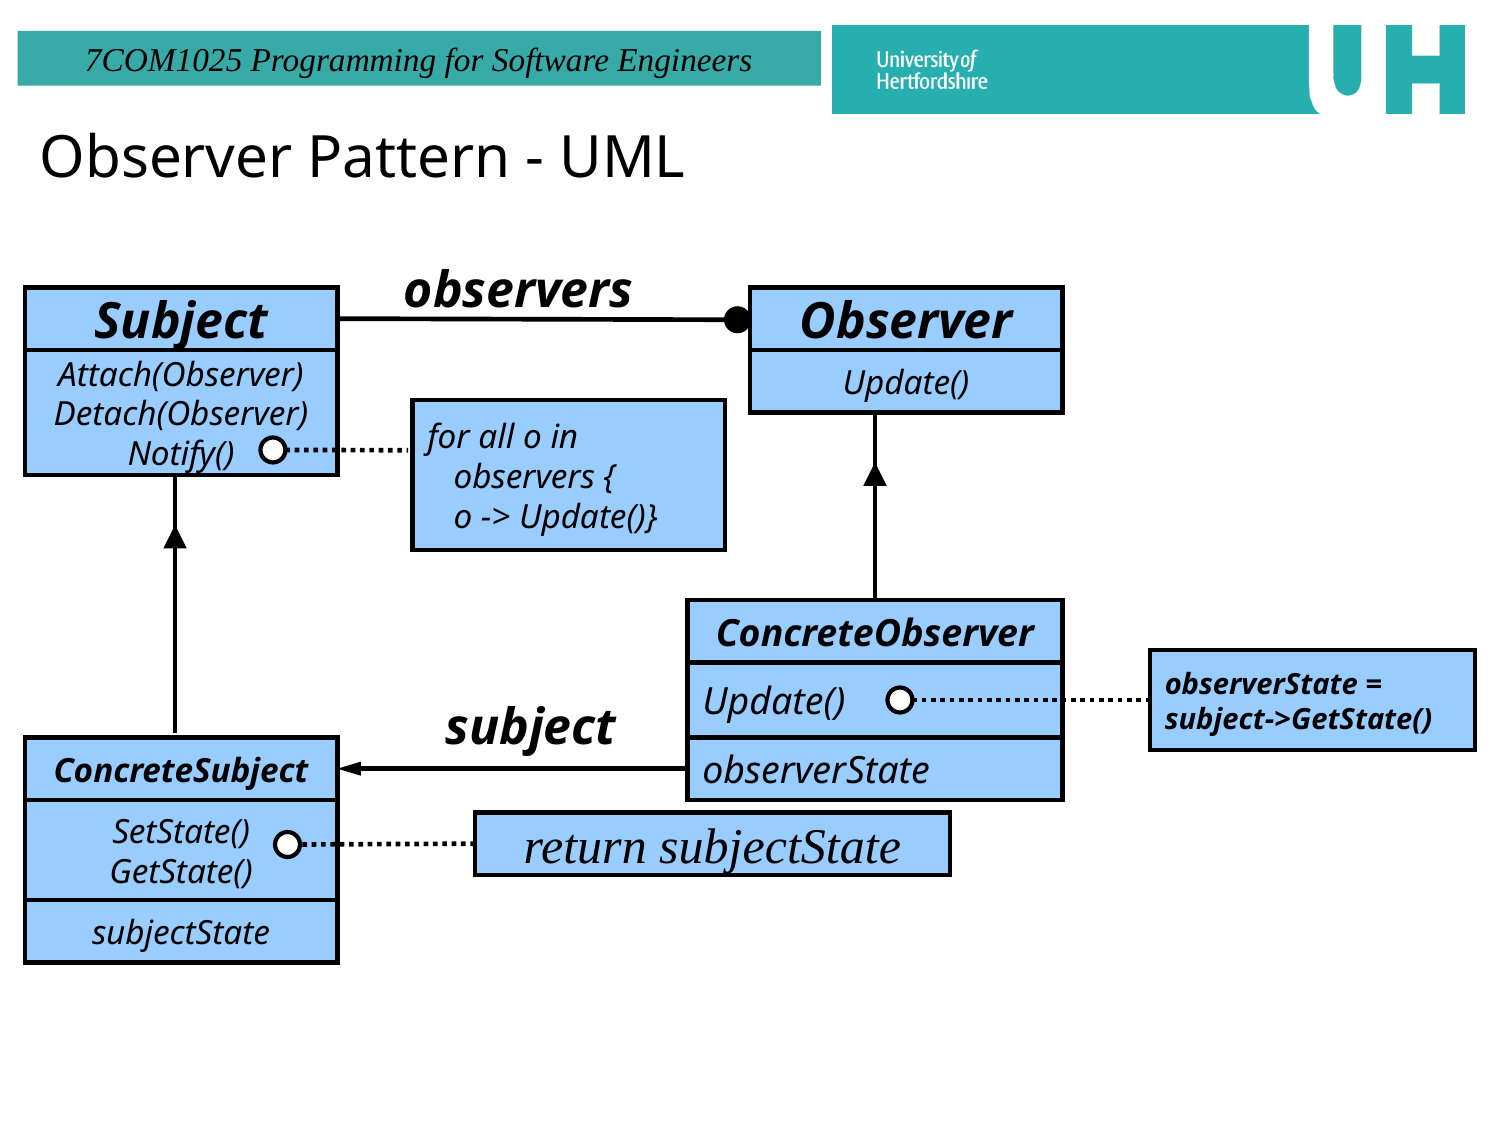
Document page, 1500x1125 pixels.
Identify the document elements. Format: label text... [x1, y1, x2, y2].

text_box observers [389, 320, 649, 325]
text_box [876, 464, 886, 484]
text_box for all o in observers { o -> Update()} [412, 399, 725, 550]
text_box Subject [24, 287, 338, 350]
text_box [176, 526, 186, 546]
text_box [887, 687, 913, 713]
text_box observerState = subject->GetState() [1149, 650, 1475, 750]
text_box Update() [687, 662, 1063, 737]
text_box subject [430, 687, 632, 763]
text_box Attach(Observer) Detach(Observer) Notify() [24, 350, 338, 475]
text_box [849, 387, 900, 413]
text_box observerState [687, 737, 1063, 800]
text_box ConcreteSubject [24, 737, 338, 800]
text_box [864, 464, 874, 484]
text_box SetState() GetState() [24, 800, 338, 900]
text_box observers [389, 250, 649, 318]
text_box Update() [749, 349, 1063, 413]
text_box [725, 307, 751, 333]
text_box [260, 437, 286, 463]
text_box subjectState [24, 900, 338, 963]
title Observer Pattern - UML [24, 105, 1263, 213]
text_box ConcreteObserver [687, 599, 1063, 662]
picture [832, 25, 1465, 114]
text_box return subjectState [474, 812, 950, 875]
text_box [275, 832, 301, 858]
text_box [164, 527, 174, 546]
text_box Observer [749, 287, 1063, 349]
